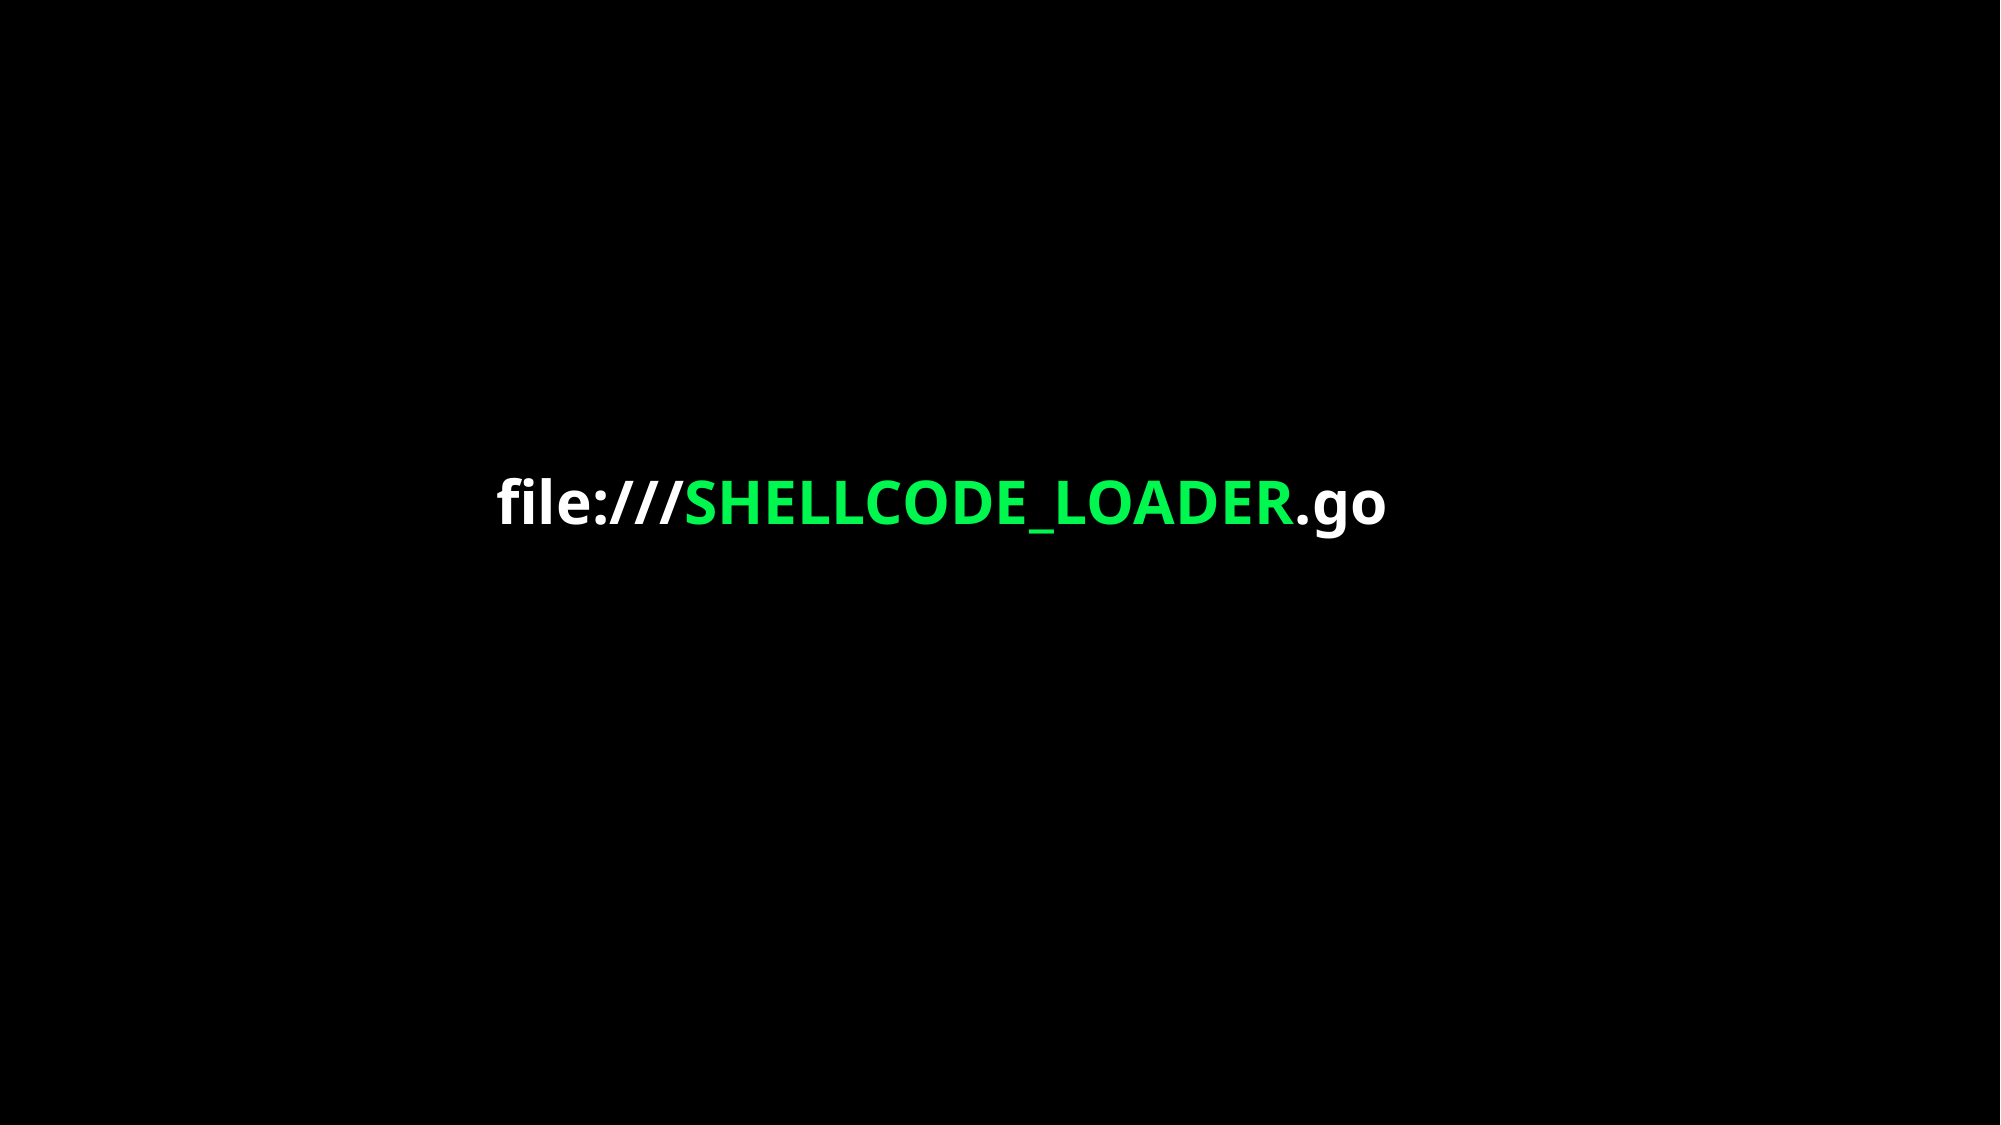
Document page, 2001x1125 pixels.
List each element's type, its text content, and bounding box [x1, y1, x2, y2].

text_box file:///SHELLCODE_LOADER.go [481, 457, 1519, 553]
